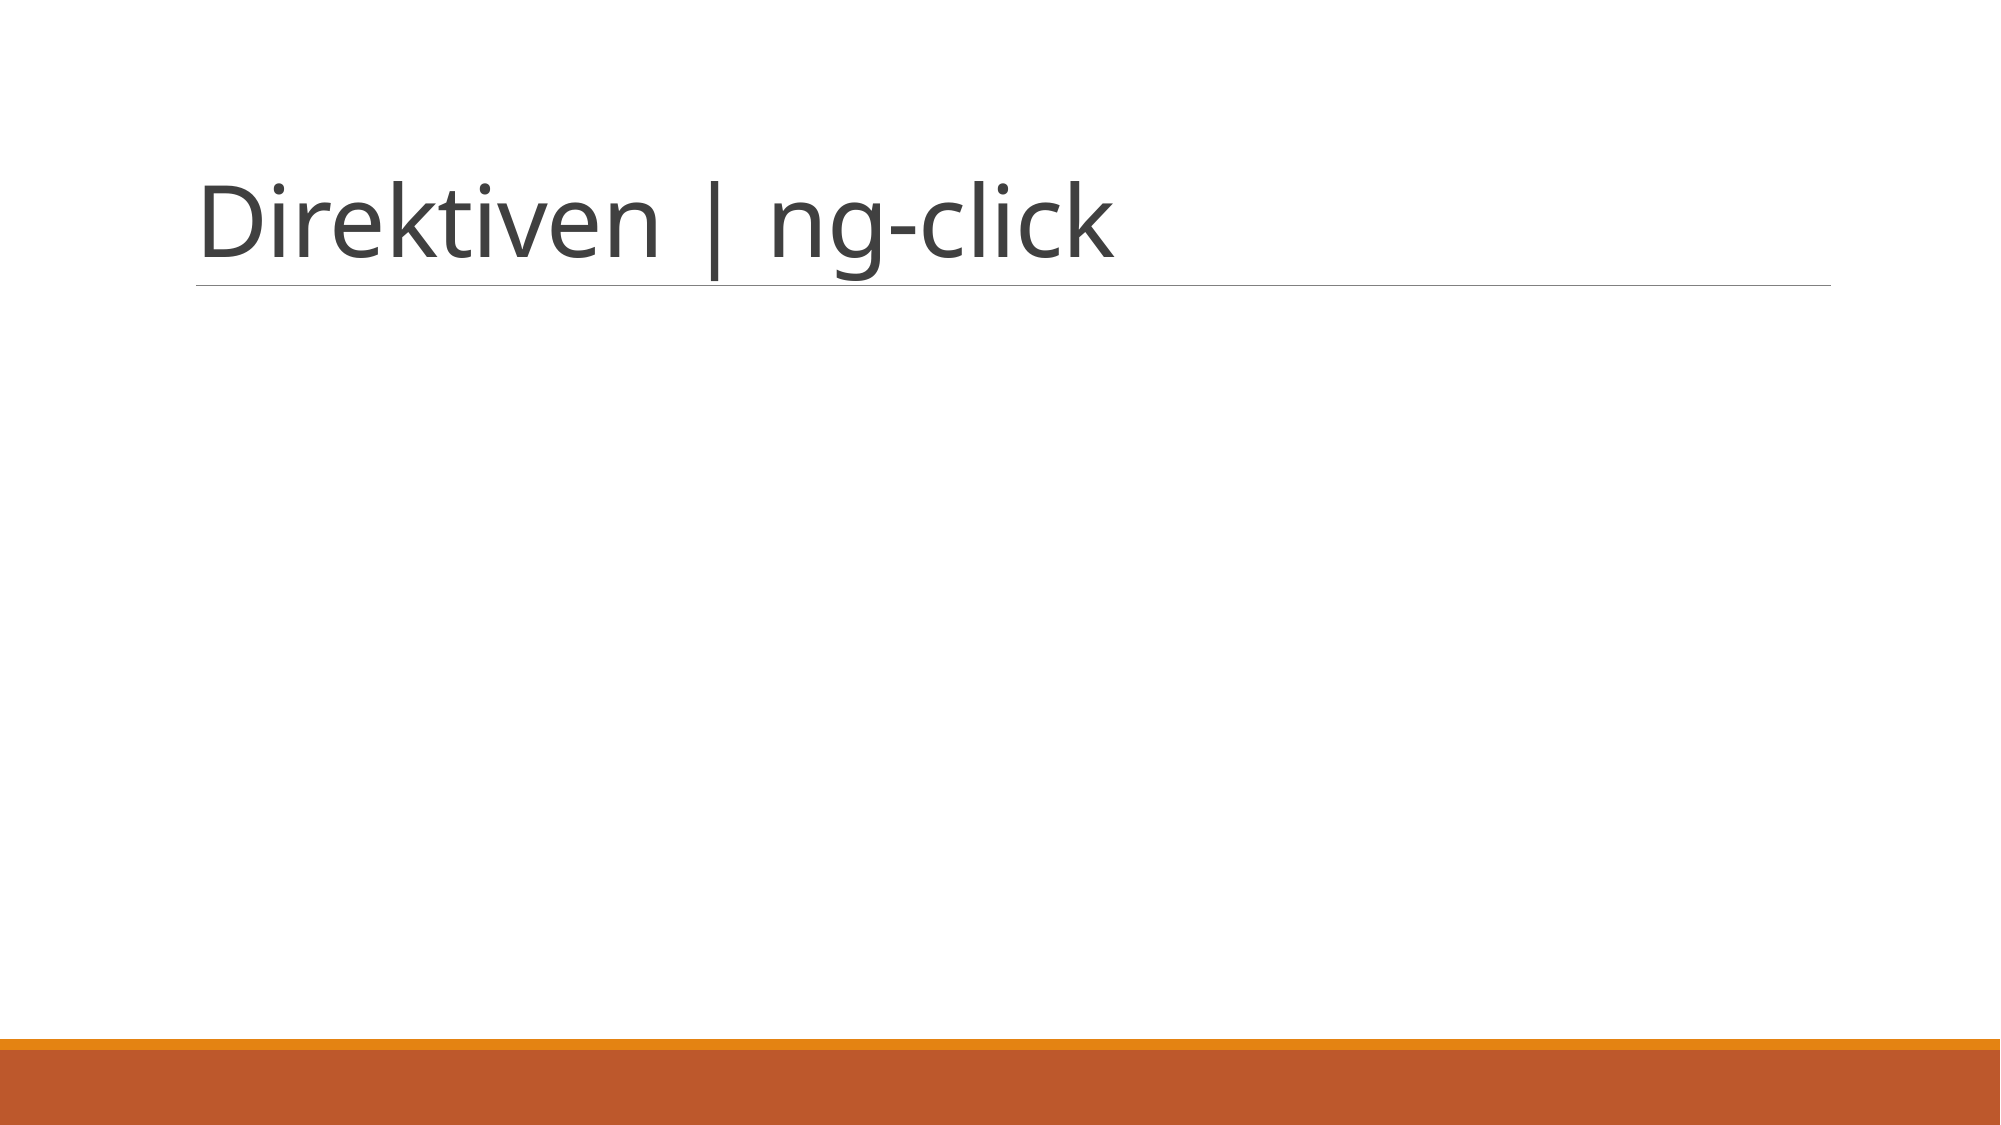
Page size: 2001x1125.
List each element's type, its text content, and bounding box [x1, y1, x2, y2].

title Direktiven | ng-click [180, 47, 1830, 285]
